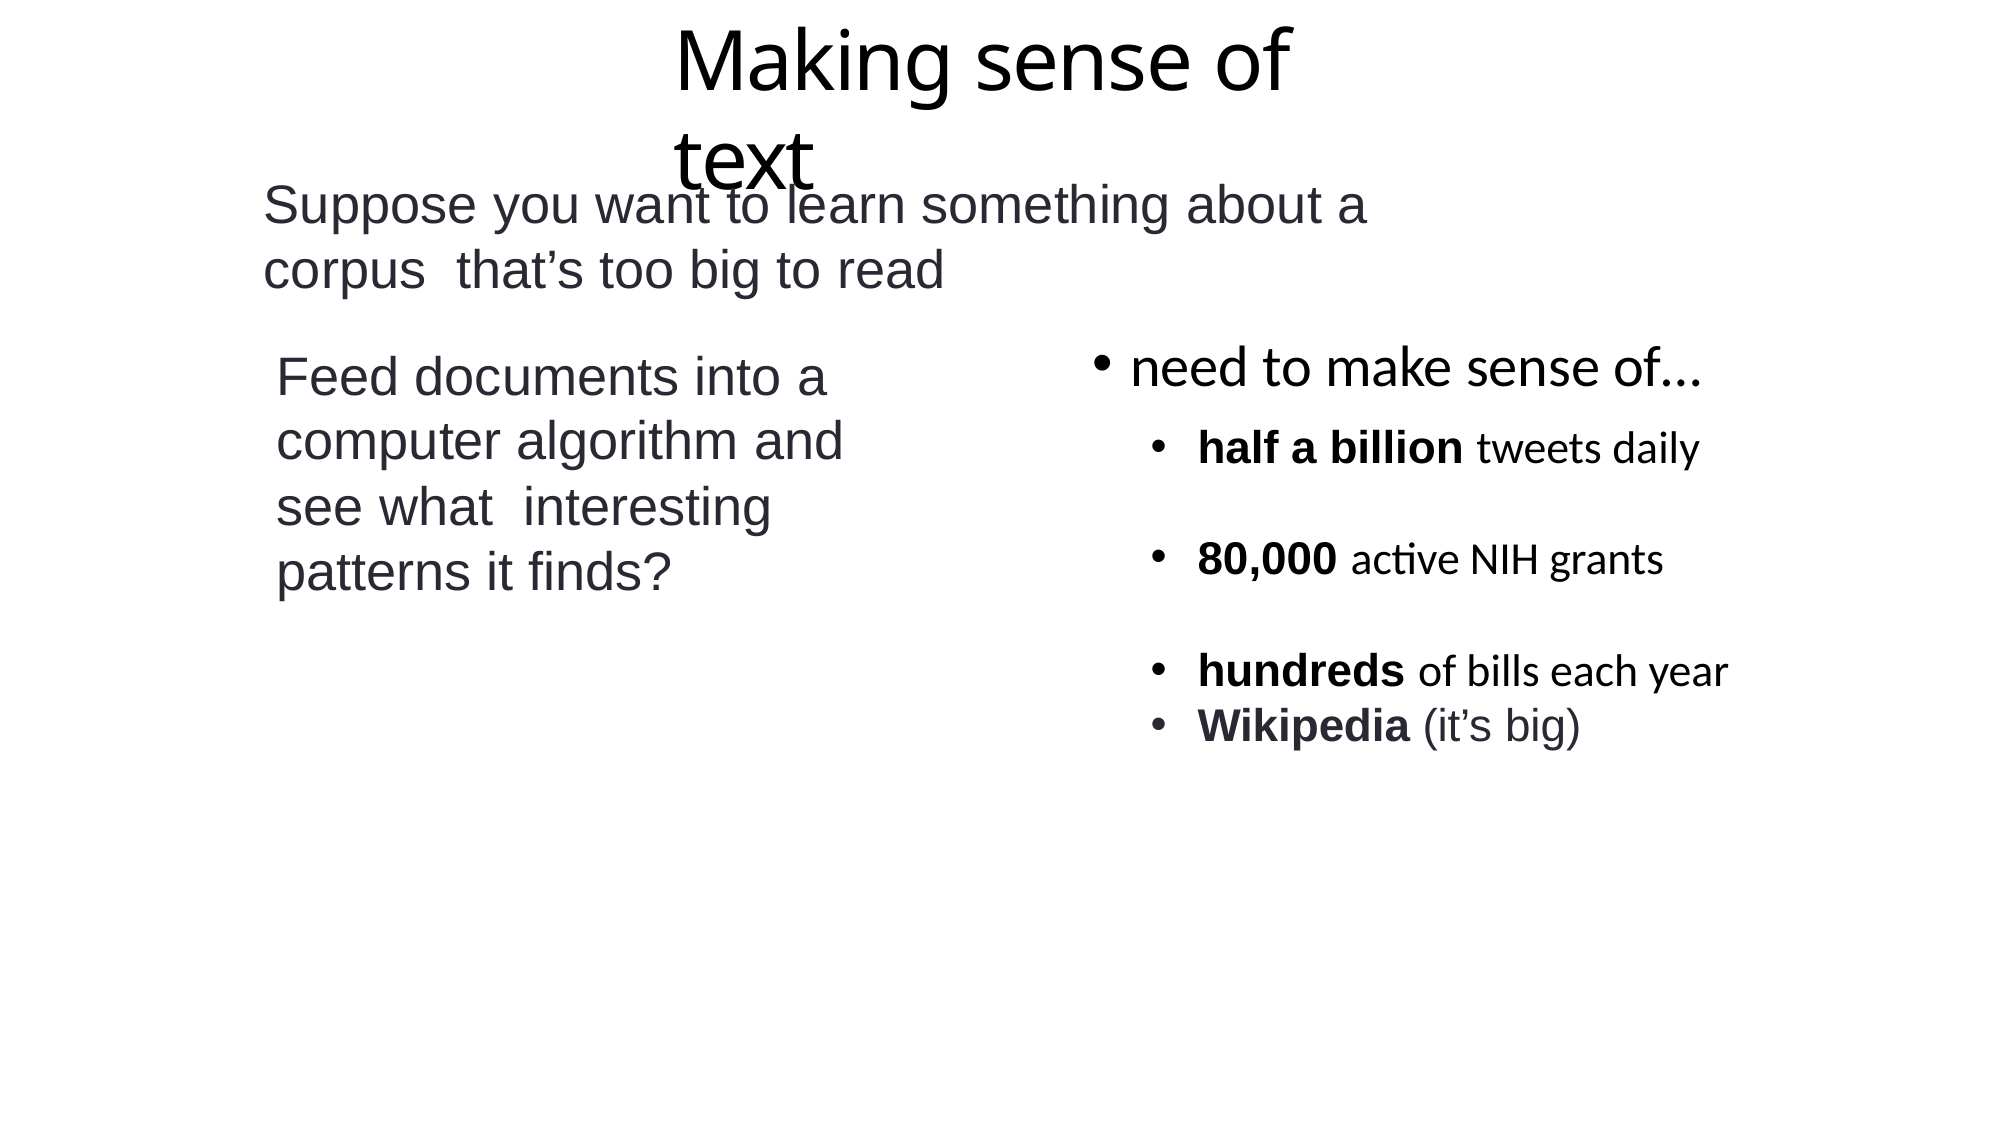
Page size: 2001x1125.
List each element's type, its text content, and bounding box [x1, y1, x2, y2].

text_box Suppose you want to learn something about a corpus that’s too big to read [261, 165, 1546, 300]
title Making sense of text [670, 4, 1398, 165]
list need to make sense of… half a billion tweets daily 80,000 active NIH grants hundreds of bills each year Wikipedia (it’s big) [314, 307, 2000, 966]
text_box Feed documents into a computer algorithm and see what interesting patterns it finds? [261, 339, 314, 601]
